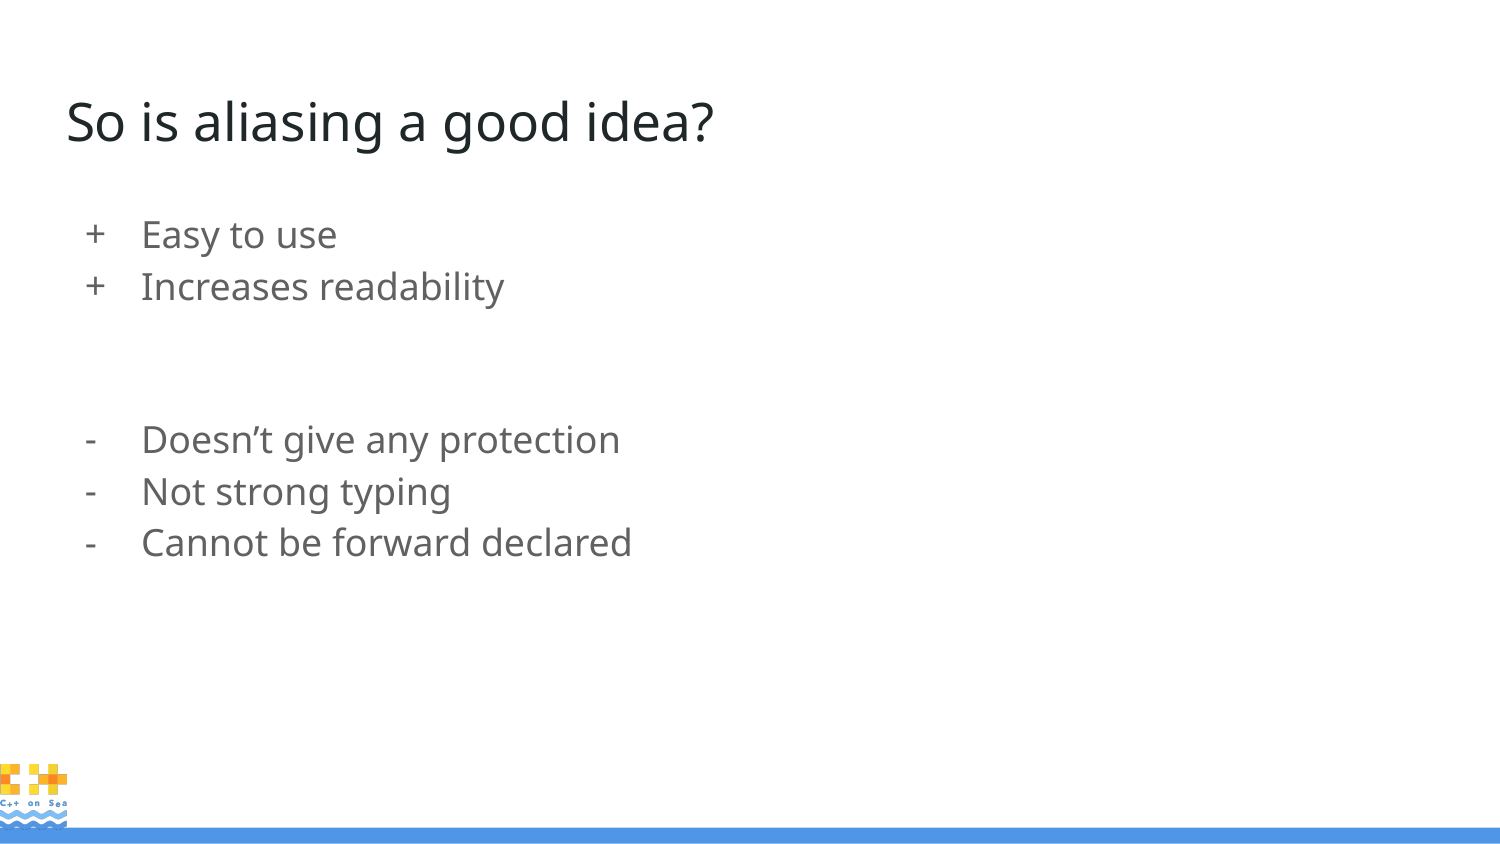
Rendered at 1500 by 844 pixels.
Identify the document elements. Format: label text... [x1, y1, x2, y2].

picture [0, 764, 67, 830]
title So is aliasing a good idea? [51, 72, 1449, 167]
list Easy to use Increases readability Doesn’t give any protection Not strong typing Cannot be forward declared [51, 189, 1449, 750]
